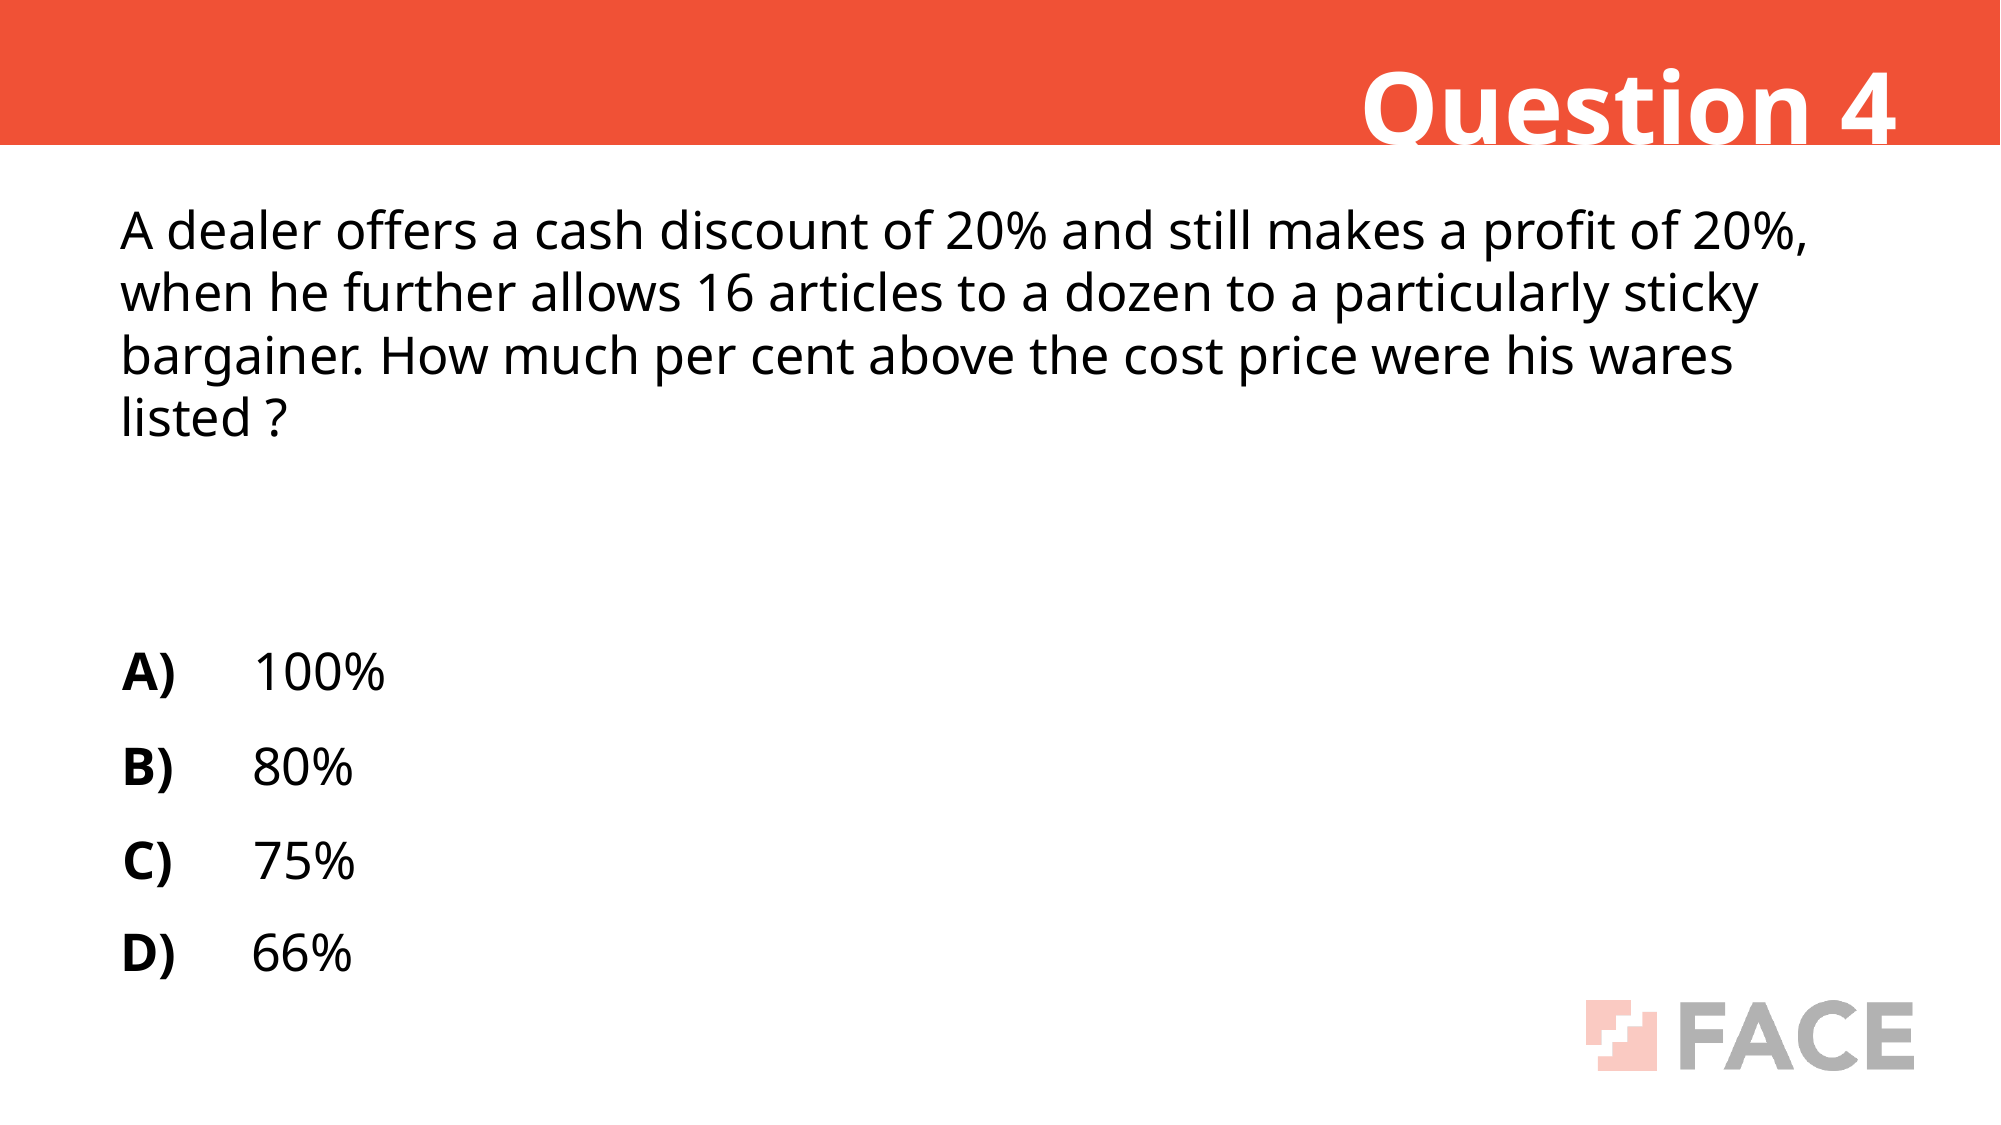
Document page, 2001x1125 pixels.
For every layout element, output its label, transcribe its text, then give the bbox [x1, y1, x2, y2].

text_box [0, 0, 2000, 147]
text_box C) [107, 788, 223, 898]
picture [1586, 1000, 1914, 1072]
text_box A dealer offers a cash discount of 20% and still makes a profit of 20%, when he further allows 16 articles to a dozen to a particularly sticky bargainer. How much per cent above the cost price were his wares listed ? [105, 189, 1895, 517]
text_box 80% [237, 694, 1894, 803]
text_box 100% [238, 600, 1896, 709]
text_box D) [105, 881, 220, 990]
text_box 66% [236, 881, 1893, 990]
text_box B) [106, 694, 221, 803]
text_box Question 4 [638, 37, 1914, 173]
text_box A) [107, 600, 223, 709]
text_box 75% [238, 788, 1896, 898]
